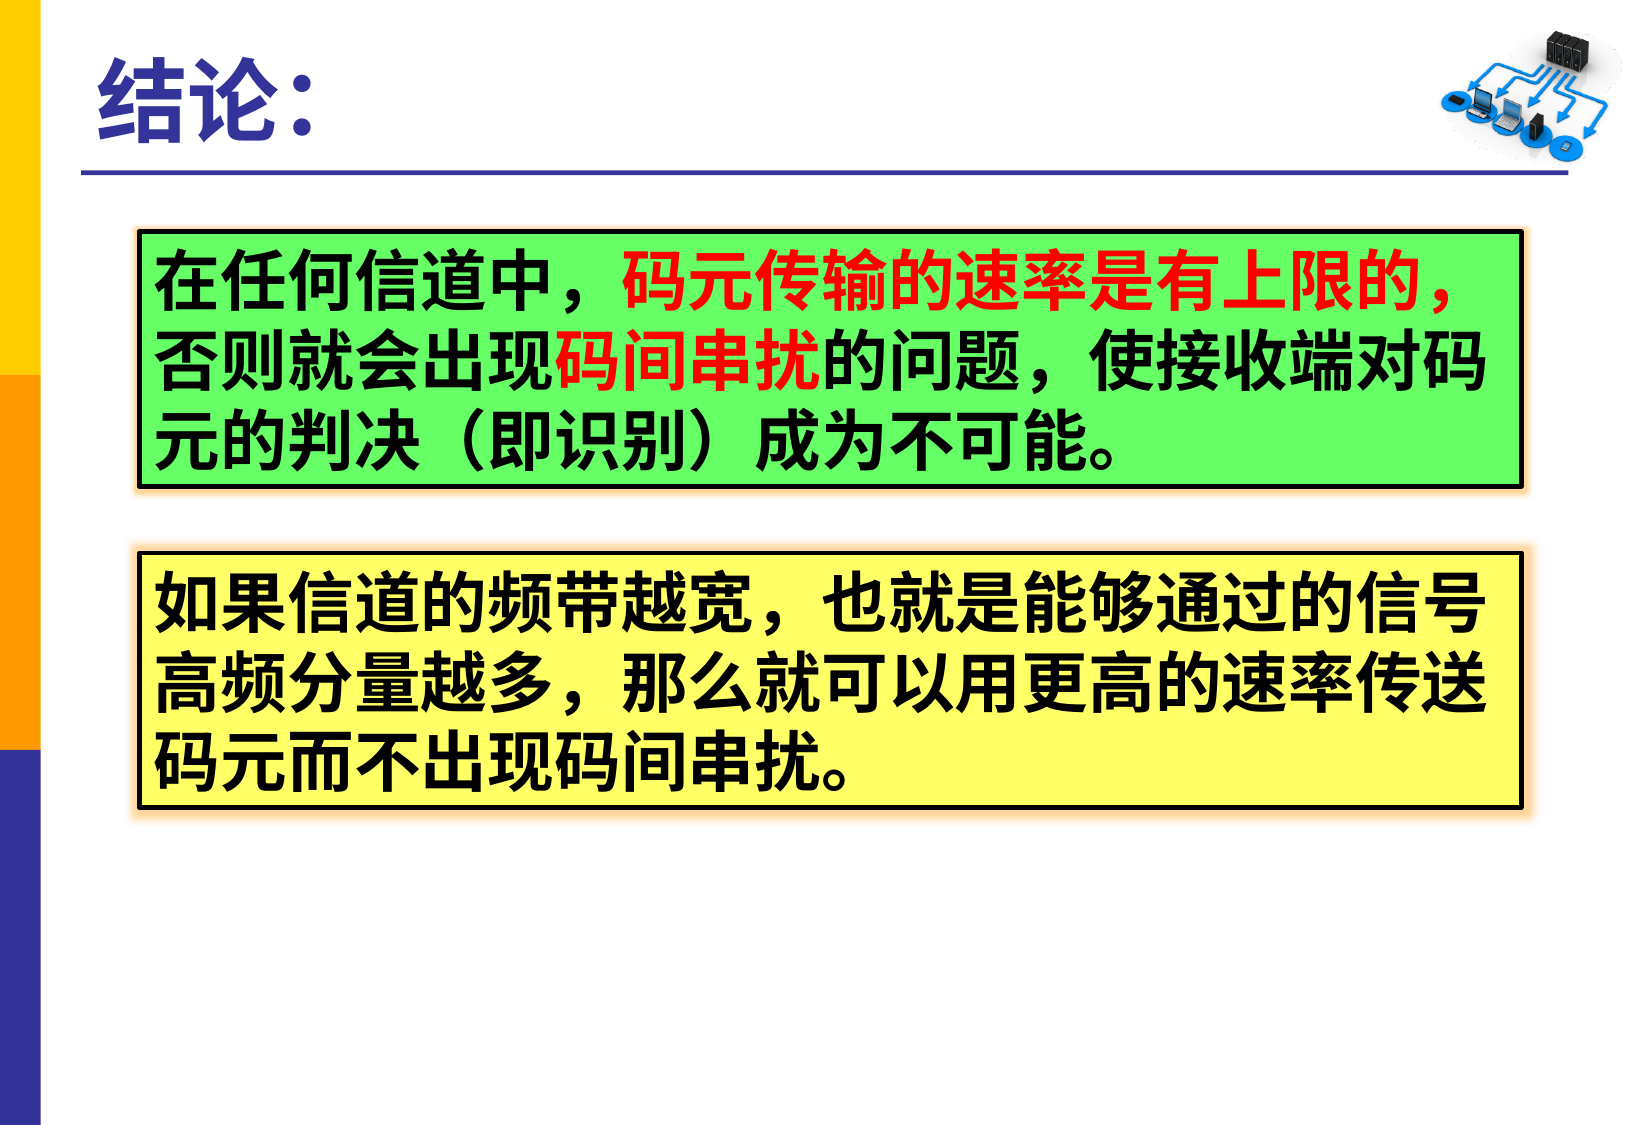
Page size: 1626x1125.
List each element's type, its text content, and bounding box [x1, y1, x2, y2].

text_box 在任何信道中，码元传输的速率是有上限的，否则就会出现码间串扰的问题，使接收端对码元的判决（即识别）成为不可能。 [139, 231, 1522, 487]
text_box 如果信道的频带越宽，也就是能够通过的信号高频分量越多，那么就可以用更高的速率传送码元而不出现码间串扰。 [139, 552, 1522, 808]
picture [1438, 30, 1624, 165]
title 结论： [81, 30, 1569, 161]
